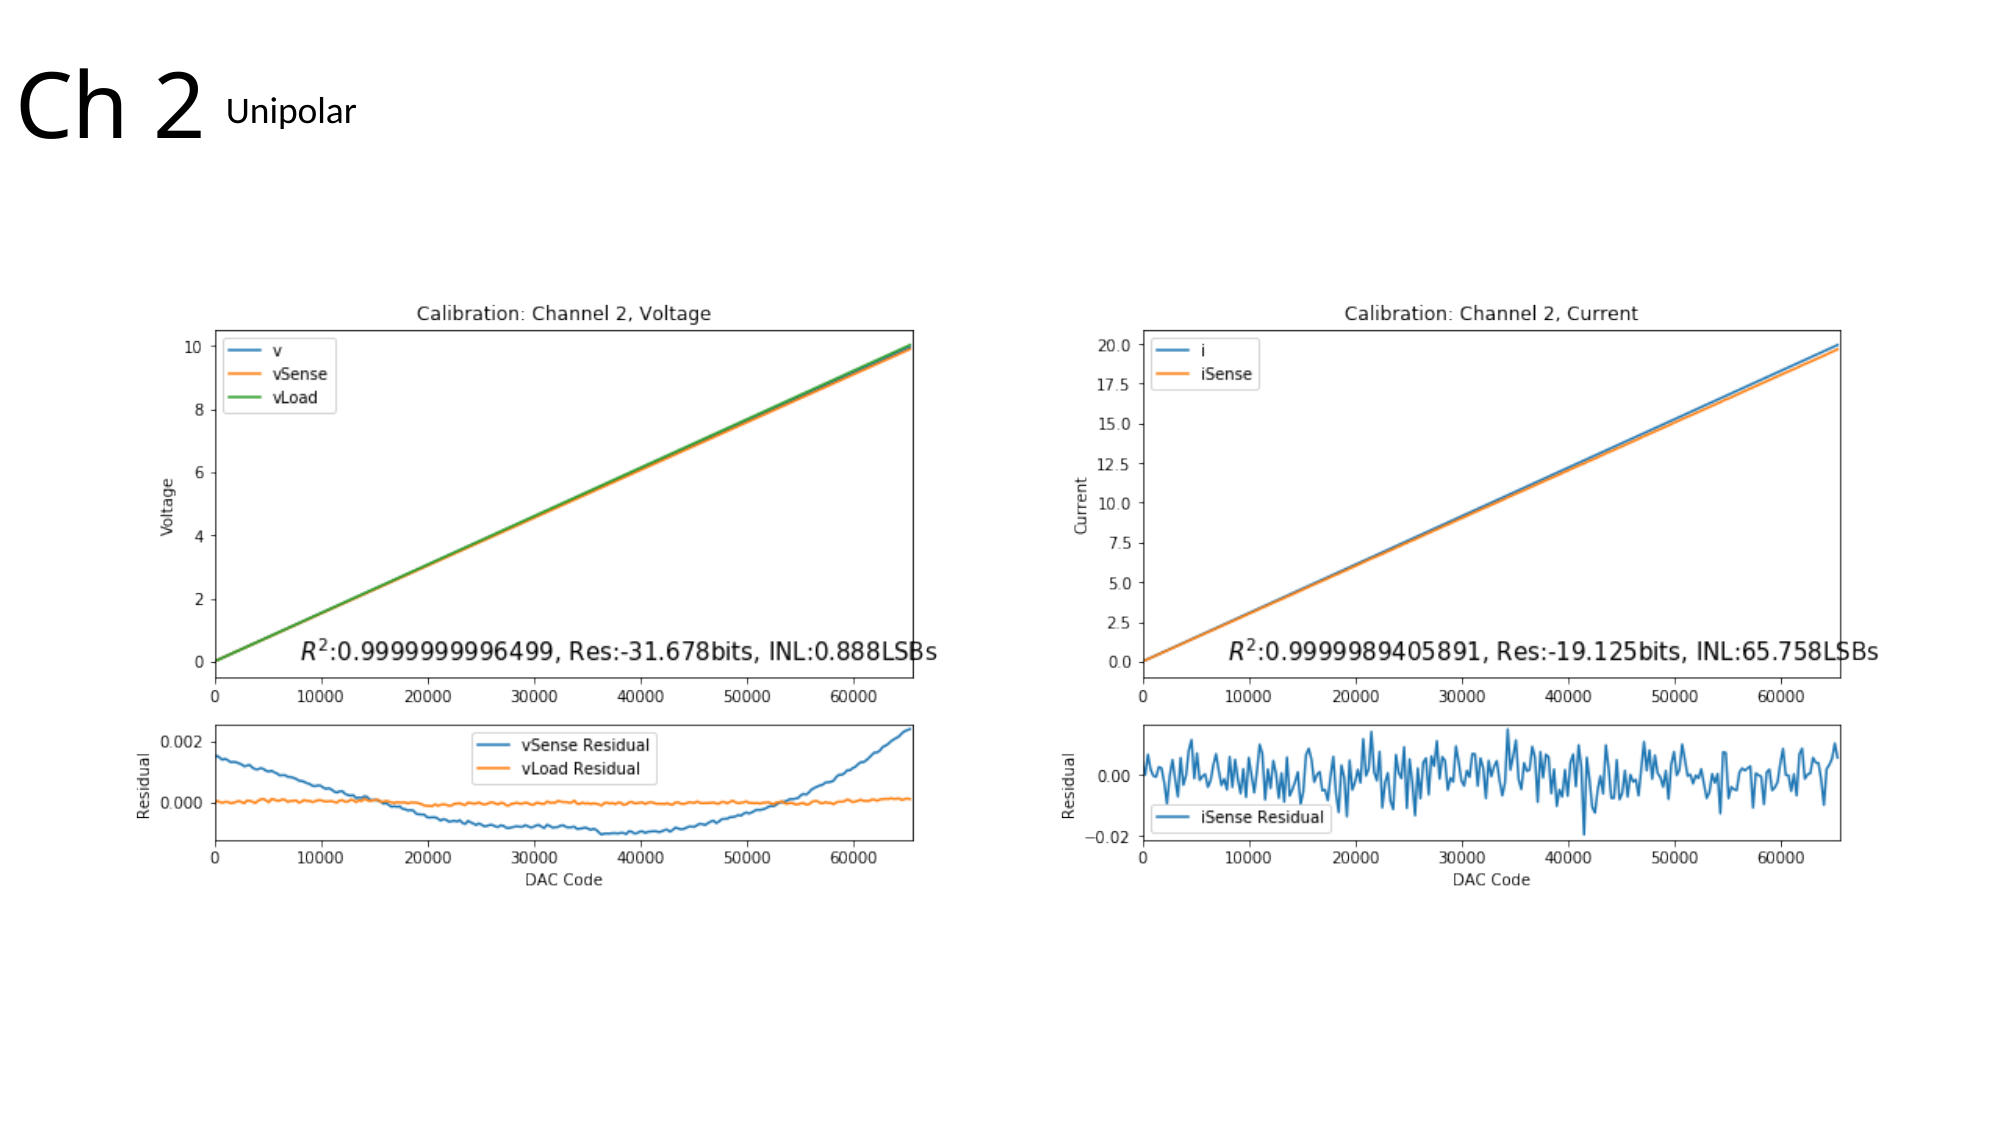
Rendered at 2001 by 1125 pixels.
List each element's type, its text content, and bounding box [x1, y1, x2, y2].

picture [126, 294, 949, 900]
title Ch 2 [0, 0, 1725, 218]
text_box Unipolar [211, 78, 372, 139]
picture [1051, 294, 1892, 900]
